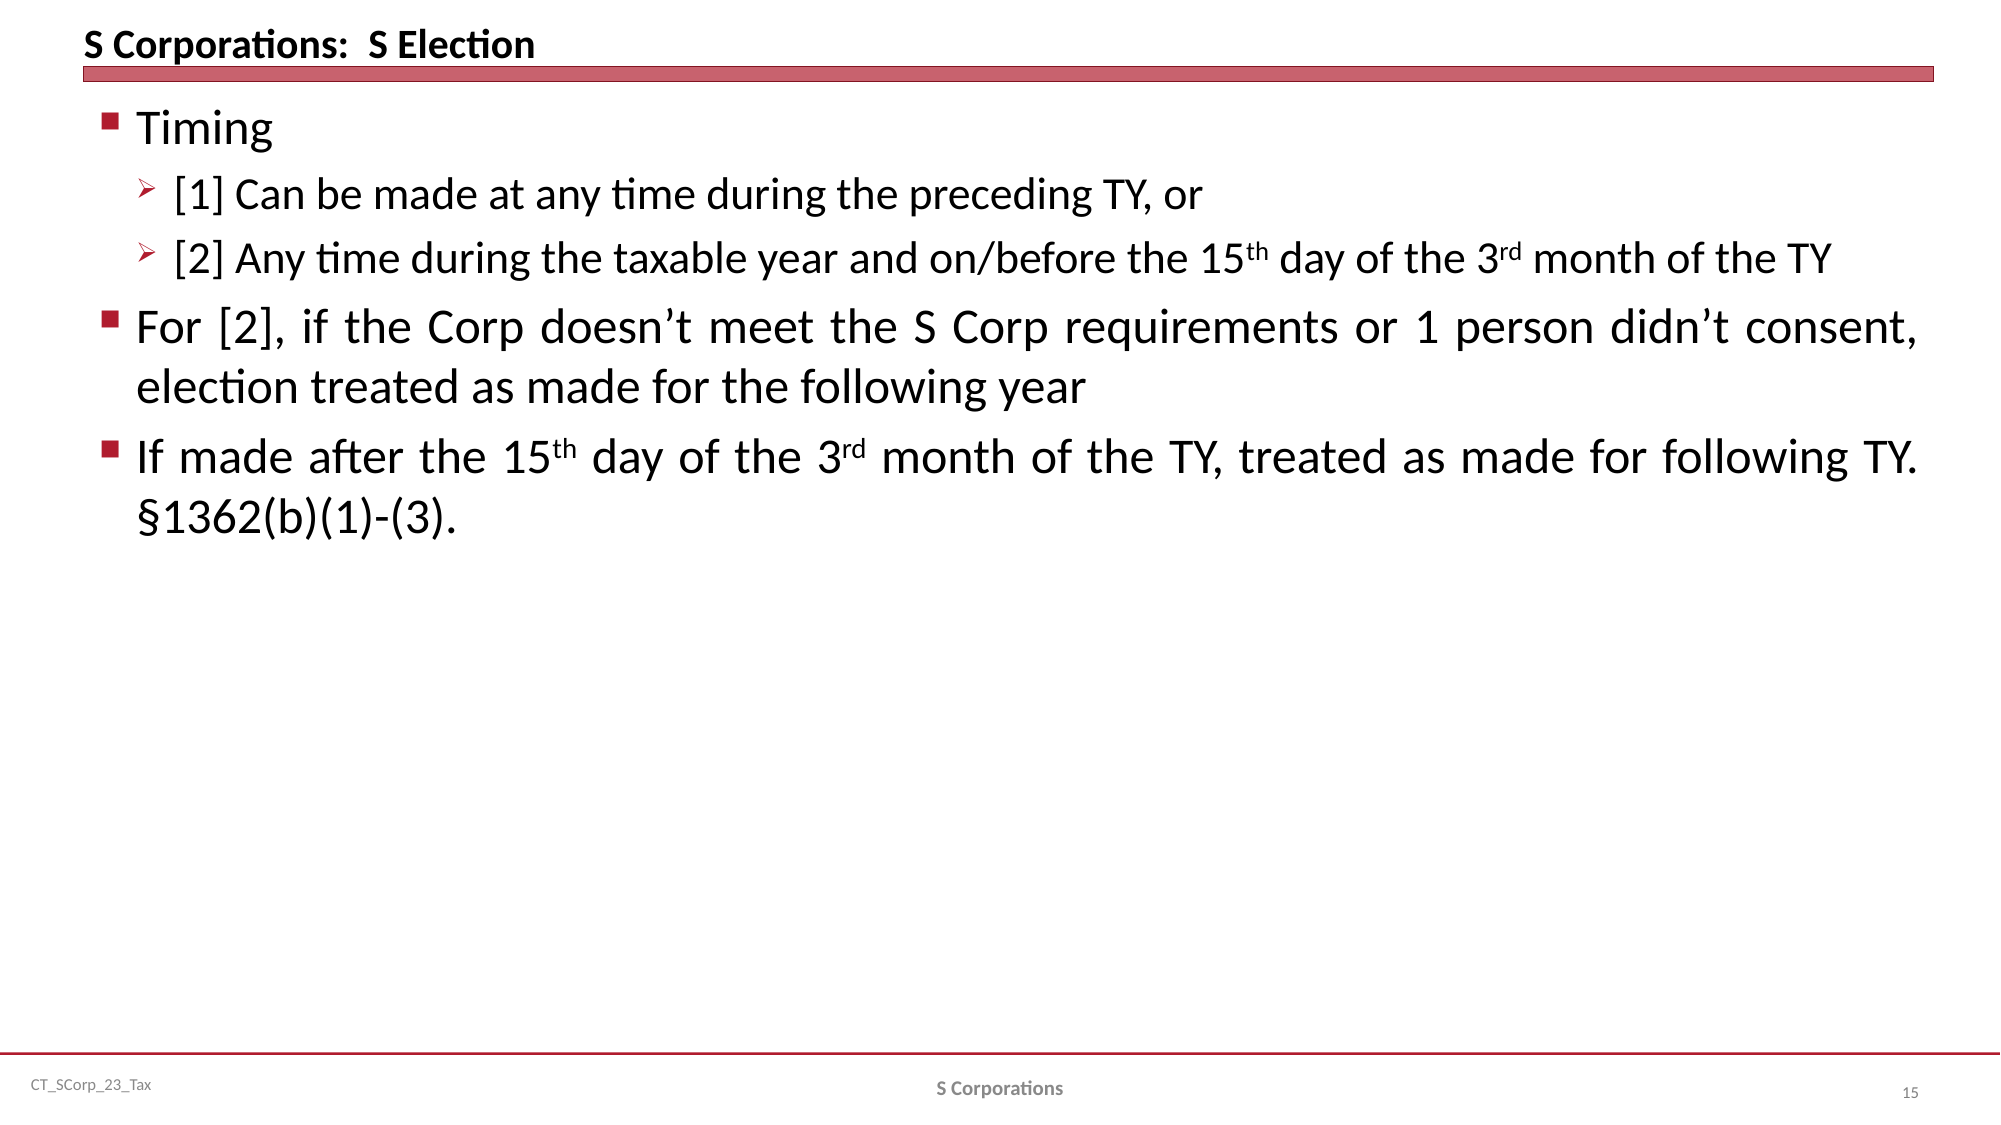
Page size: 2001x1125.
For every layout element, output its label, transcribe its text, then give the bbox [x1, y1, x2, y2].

title S Corporations: S Election [83, 6, 1935, 67]
slide_number 15 [1834, 1061, 1934, 1122]
list Timing [1] Can be made at any time during the preceding TY, or [2] Any time during the taxable year and on/before the 15th day of the 3rd month of the TY For [2], if the Corp doesn’t meet the S Corp requirements or 1 person didn’t consent, election treated as made for the following year If made after the 15th day of the 3rd month of the TY, treated as made for following TY. §1362(b)(1)-(3). [83, 87, 1934, 1041]
footer S Corporations [683, 1056, 1317, 1117]
